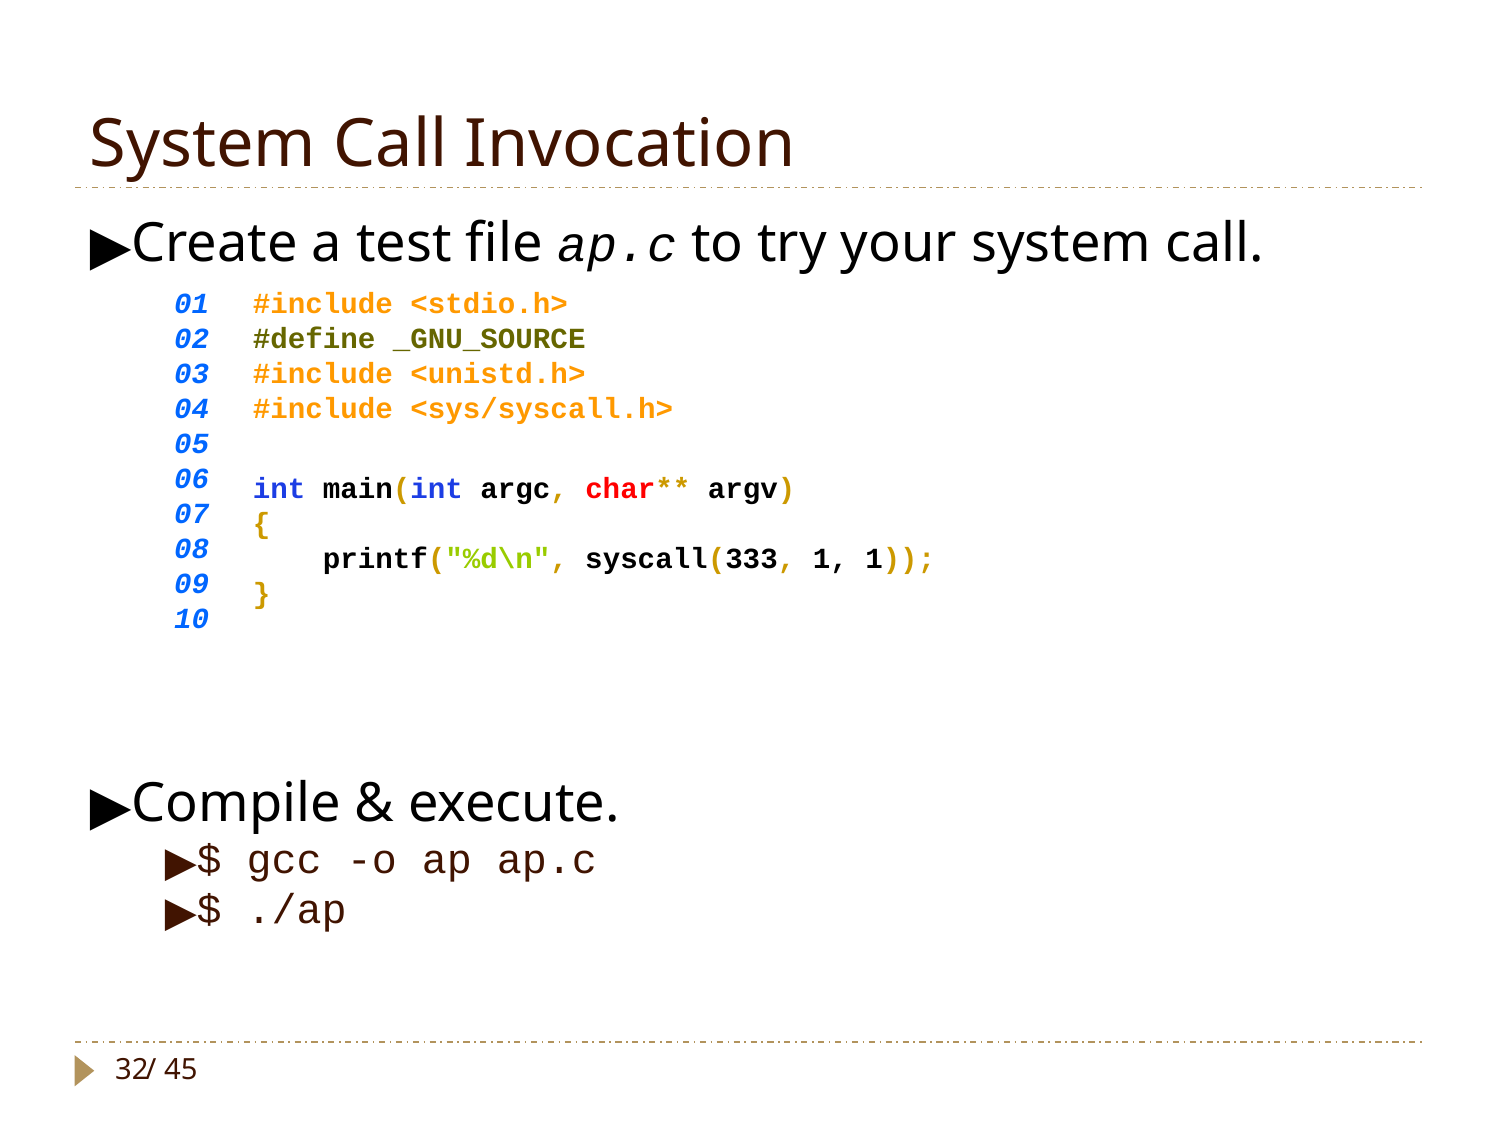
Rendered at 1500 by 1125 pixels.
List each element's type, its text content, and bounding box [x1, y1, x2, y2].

text_box #include <stdio.h> #define _GNU_SOURCE #include <unistd.h> #include <sys/syscall.h> int main(int argc, char** argv) { printf("%d\n", syscall(333, 1, 1)); } [238, 276, 1301, 747]
text_box 01 02 03 04 05 06 07 08 09 10 [159, 276, 231, 659]
text_box 32 [100, 1042, 426, 1103]
text_box Create a test file ap.c to try your system call. Compile & execute. $ gcc -o ap ap.c $ ./ap [75, 200, 1425, 1010]
text_box System Call Invocation [75, 24, 1425, 188]
text_box / 45 [17, 1042, 100, 1103]
